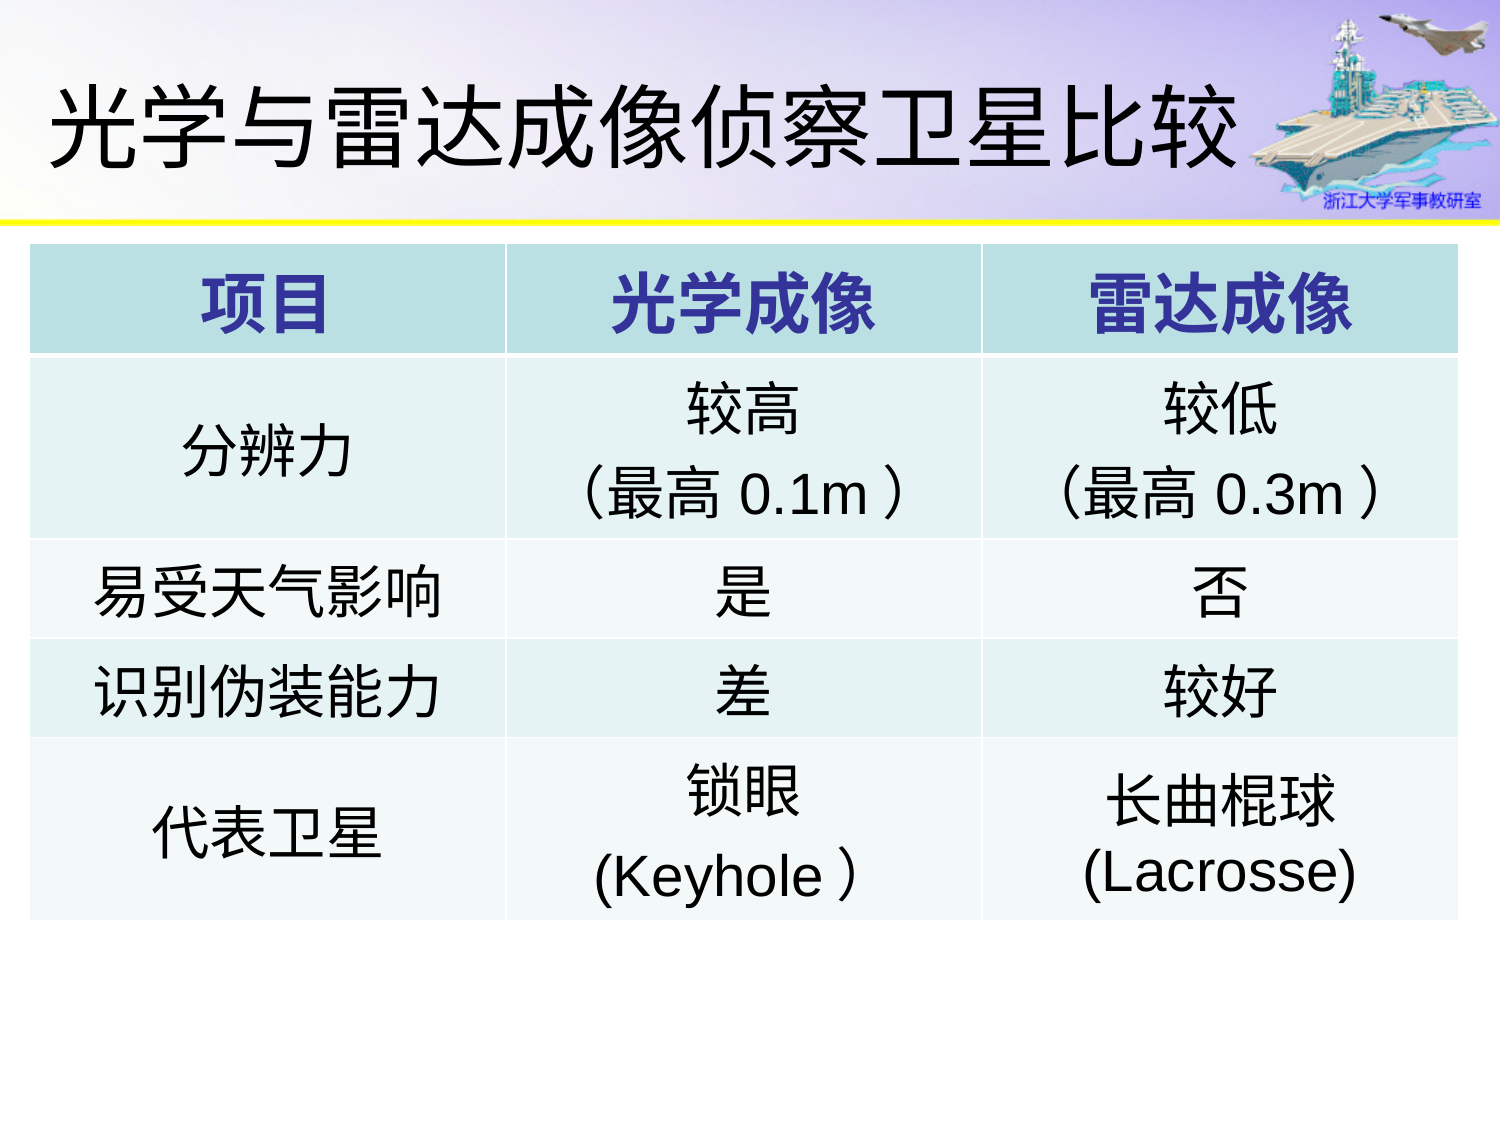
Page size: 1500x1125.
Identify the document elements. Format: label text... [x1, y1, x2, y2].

table_cell 识别伪装能力 [30, 639, 505, 737]
table_header 光学成像 [507, 244, 981, 353]
table_cell 代表卫星 [30, 738, 505, 920]
table_cell 较好 [983, 639, 1458, 737]
table_cell 锁眼 (Keyhole） [507, 738, 981, 920]
table_cell 分辨力 [30, 358, 505, 538]
table_header 项目 [30, 244, 505, 353]
table_cell 差 [507, 639, 981, 737]
table_cell 较低 （最高0.3m） [983, 358, 1458, 538]
table_cell 较高 （最高0.1m） [507, 358, 981, 538]
title 光学与雷达成像侦察卫星比较 [29, 30, 1259, 219]
picture [0, 0, 1500, 226]
table_cell 是 [507, 540, 981, 637]
table_cell 长曲棍球 (Lacrosse) [983, 738, 1458, 920]
table_header 雷达成像 [983, 244, 1458, 353]
table_cell 否 [983, 540, 1458, 637]
table_cell 易受天气影响 [30, 540, 505, 637]
